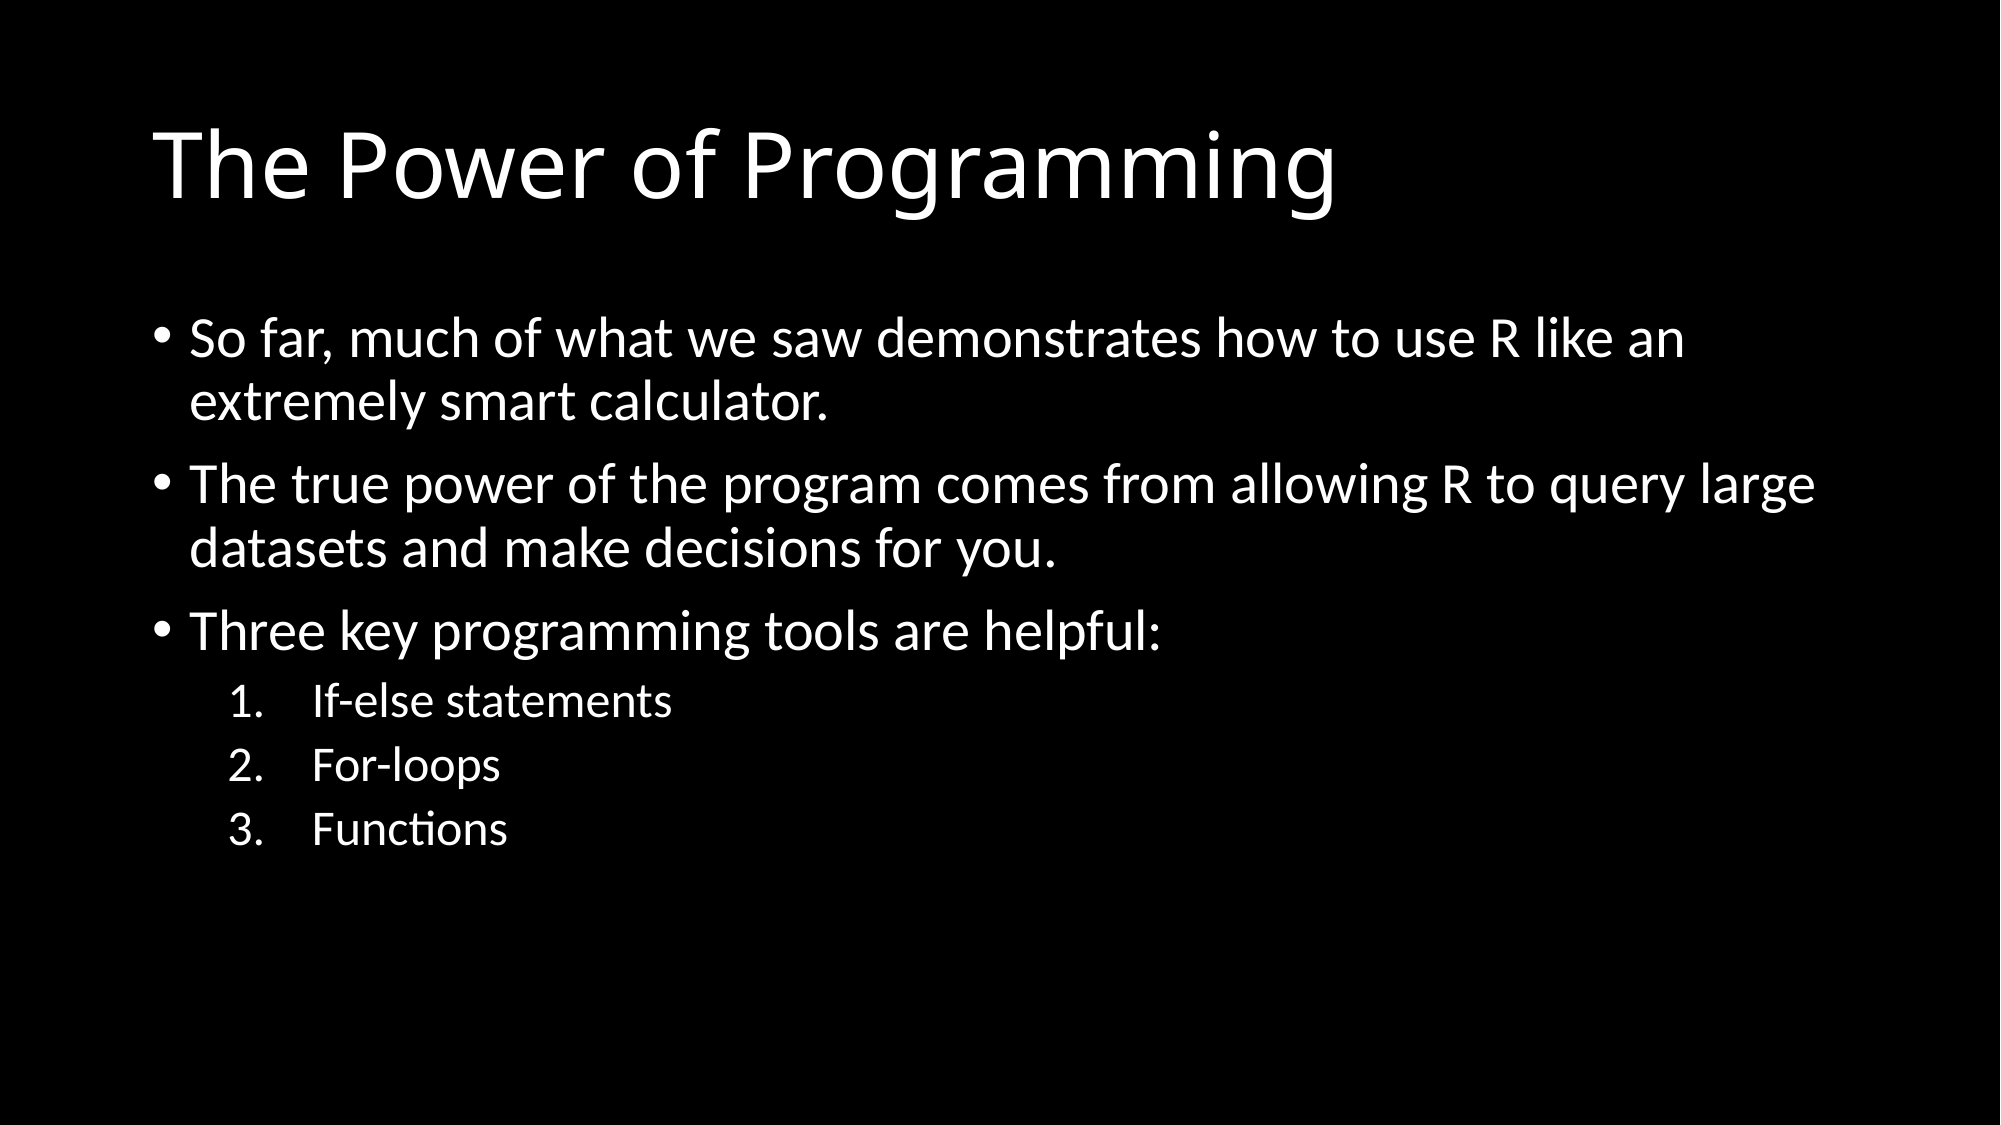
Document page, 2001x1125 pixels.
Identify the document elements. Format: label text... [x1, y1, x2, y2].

list So far, much of what we saw demonstrates how to use R like an extremely smart calculator. The true power of the program comes from allowing R to query large datasets and make decisions for you. Three key programming tools are helpful: If-else statements For-loops Functions [137, 299, 1863, 1014]
title The Power of Programming [137, 59, 1863, 278]
